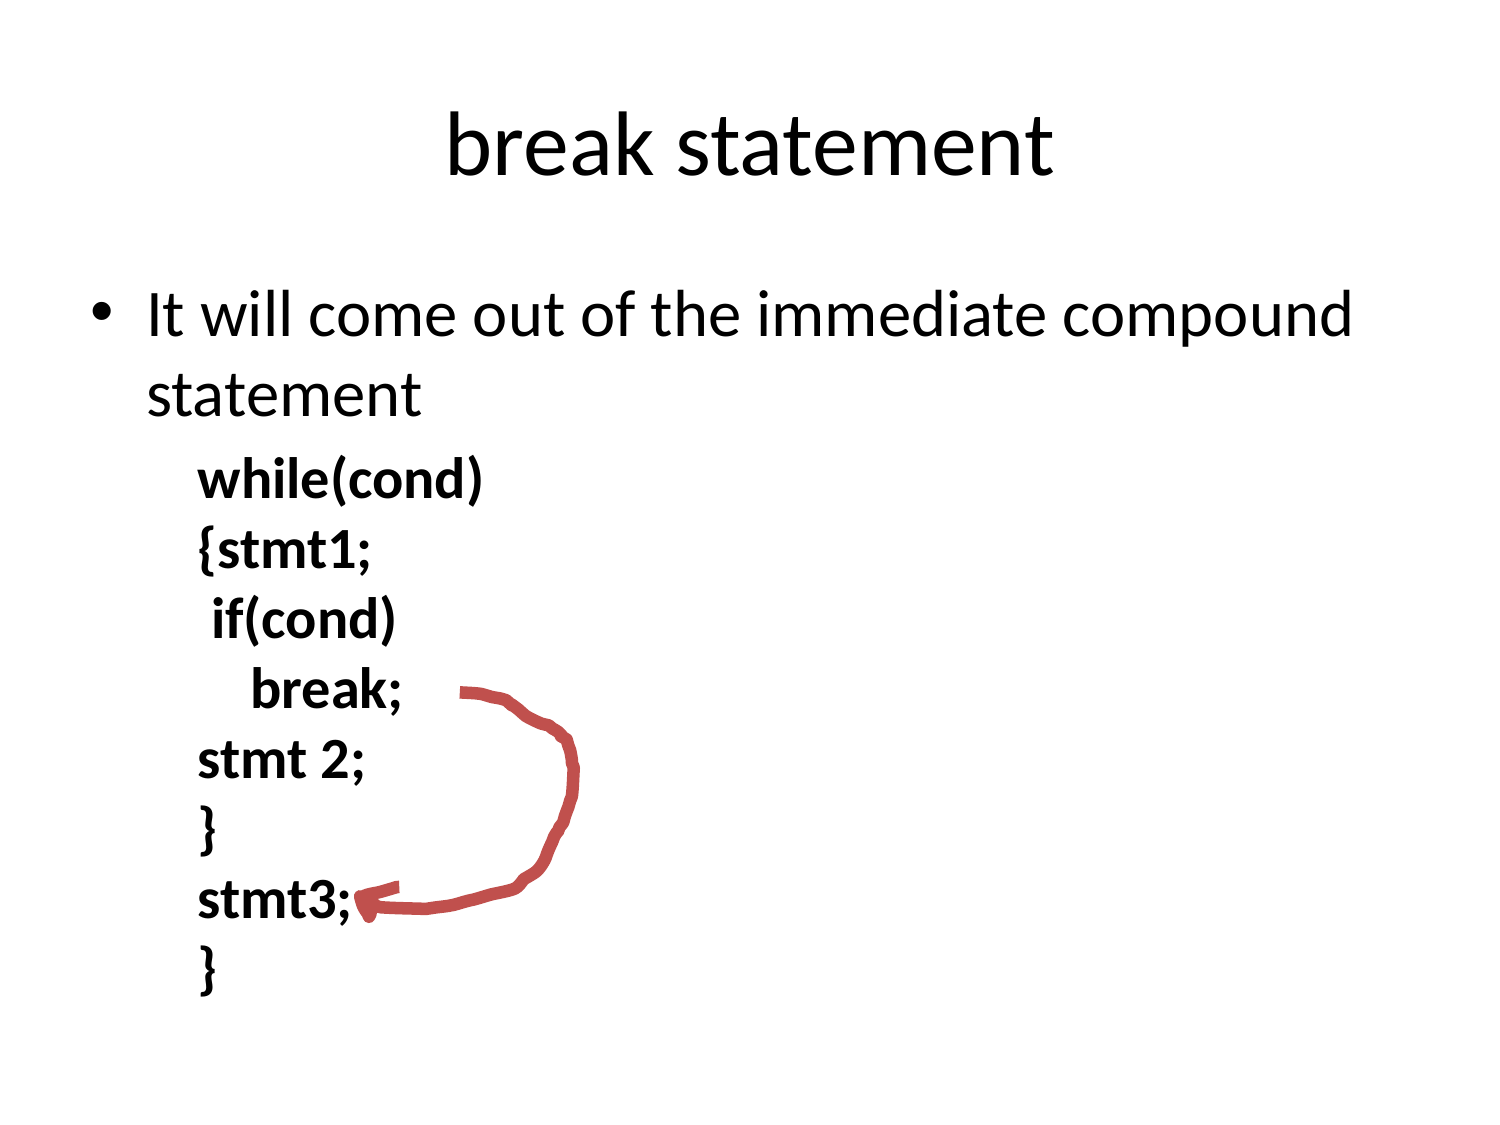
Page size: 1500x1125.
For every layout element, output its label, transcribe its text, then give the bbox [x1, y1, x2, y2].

title break statement [75, 45, 1425, 233]
list It will come out of the immediate compound statement [75, 262, 1425, 1005]
text_box while(cond) {stmt1; if(cond) break; stmt 2; } stmt3; } [182, 432, 933, 1008]
text_box [359, 691, 575, 918]
